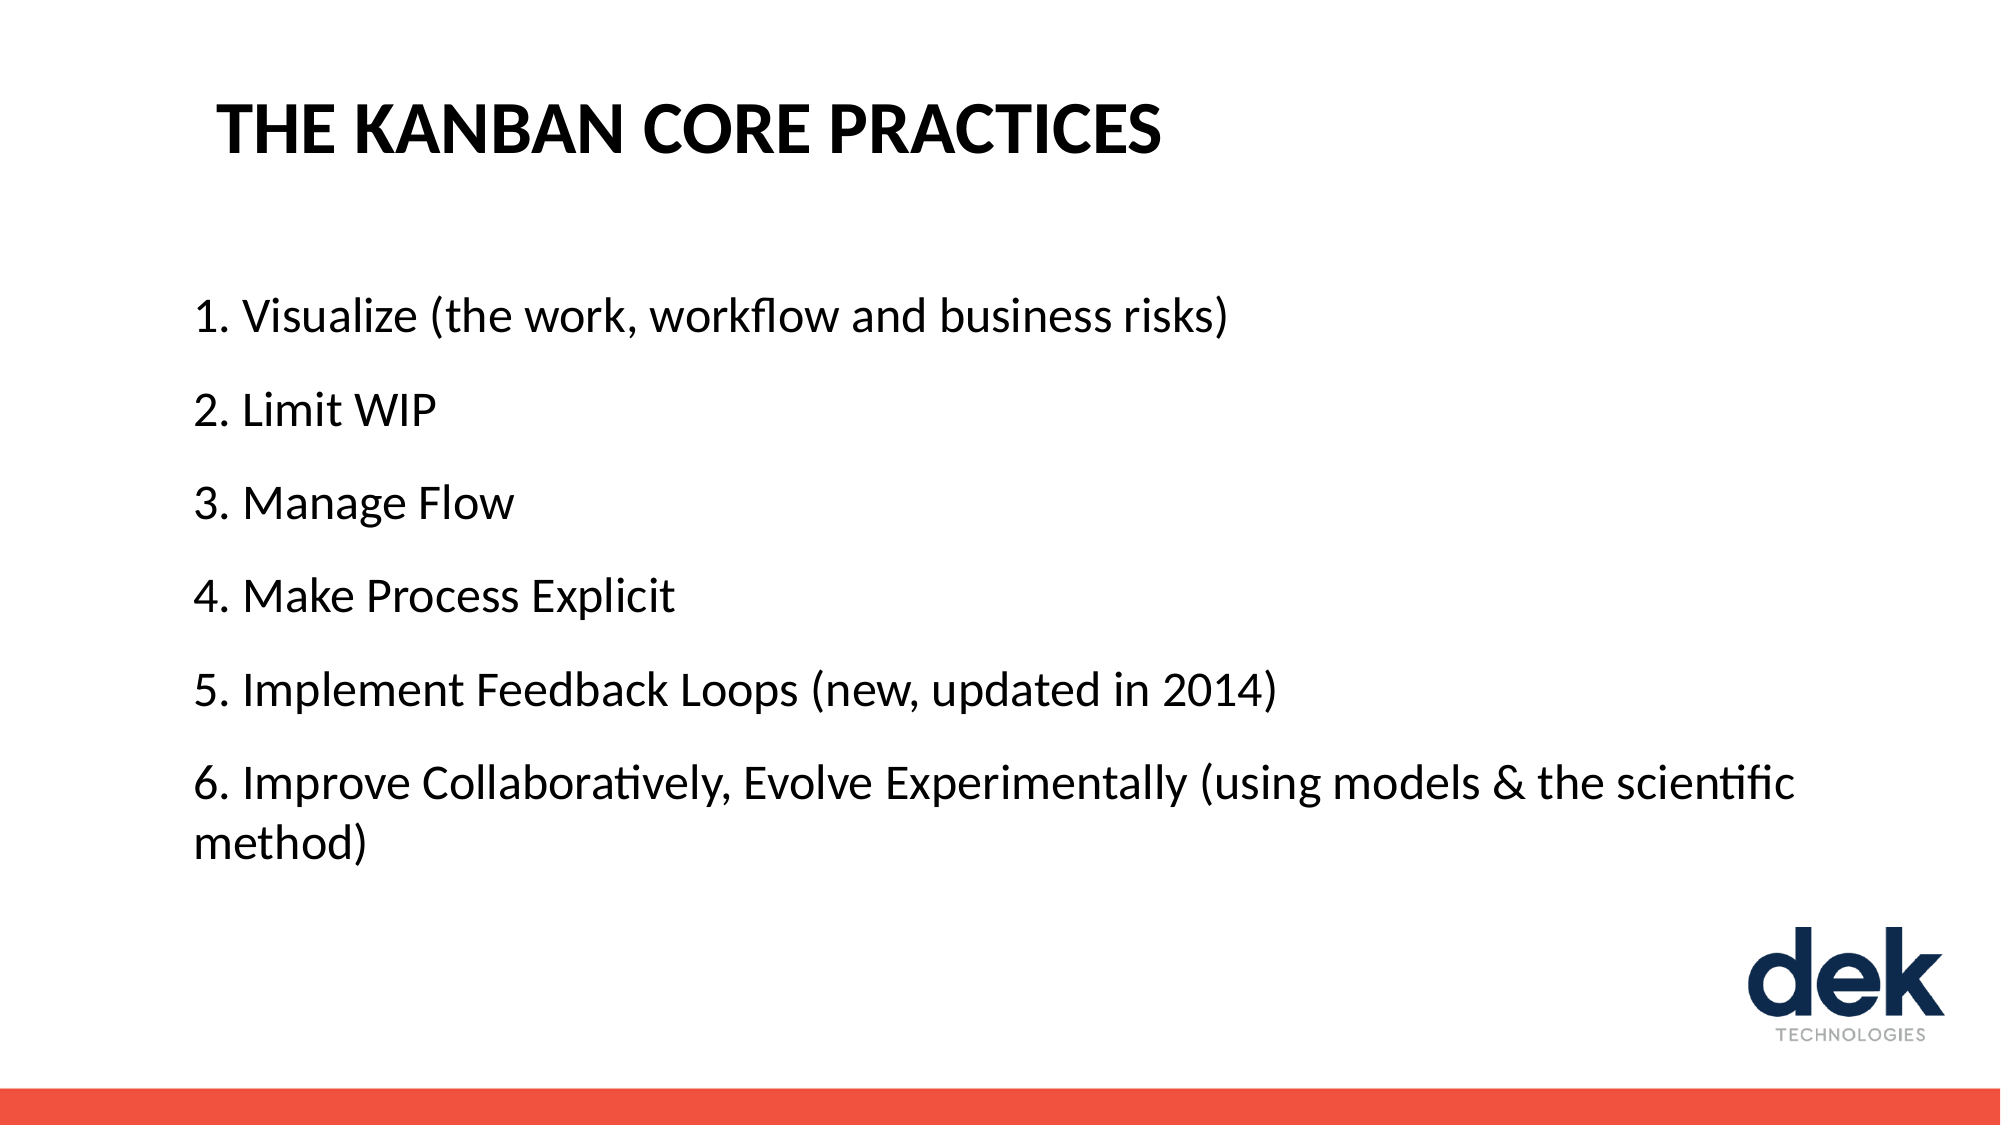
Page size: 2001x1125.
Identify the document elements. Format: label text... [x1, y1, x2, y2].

text_box 3. Manage Flow [178, 462, 1882, 537]
text_box 6. Improve Collaboratively, Evolve Experimentally (using models & the scientific method) [178, 742, 1882, 877]
text_box 2. Limit WIP [178, 368, 1882, 462]
text_box 4. Make Process Explicit [178, 555, 1882, 631]
text_box THE KANBAN CORE PRACTICES [201, 42, 1695, 217]
text_box 1. Visualize (the work, workflow and business risks) [178, 275, 1882, 351]
text_box 5. Implement Feedback Loops (new, updated in 2014) [178, 648, 1882, 724]
picture [0, 0, 2001, 1125]
